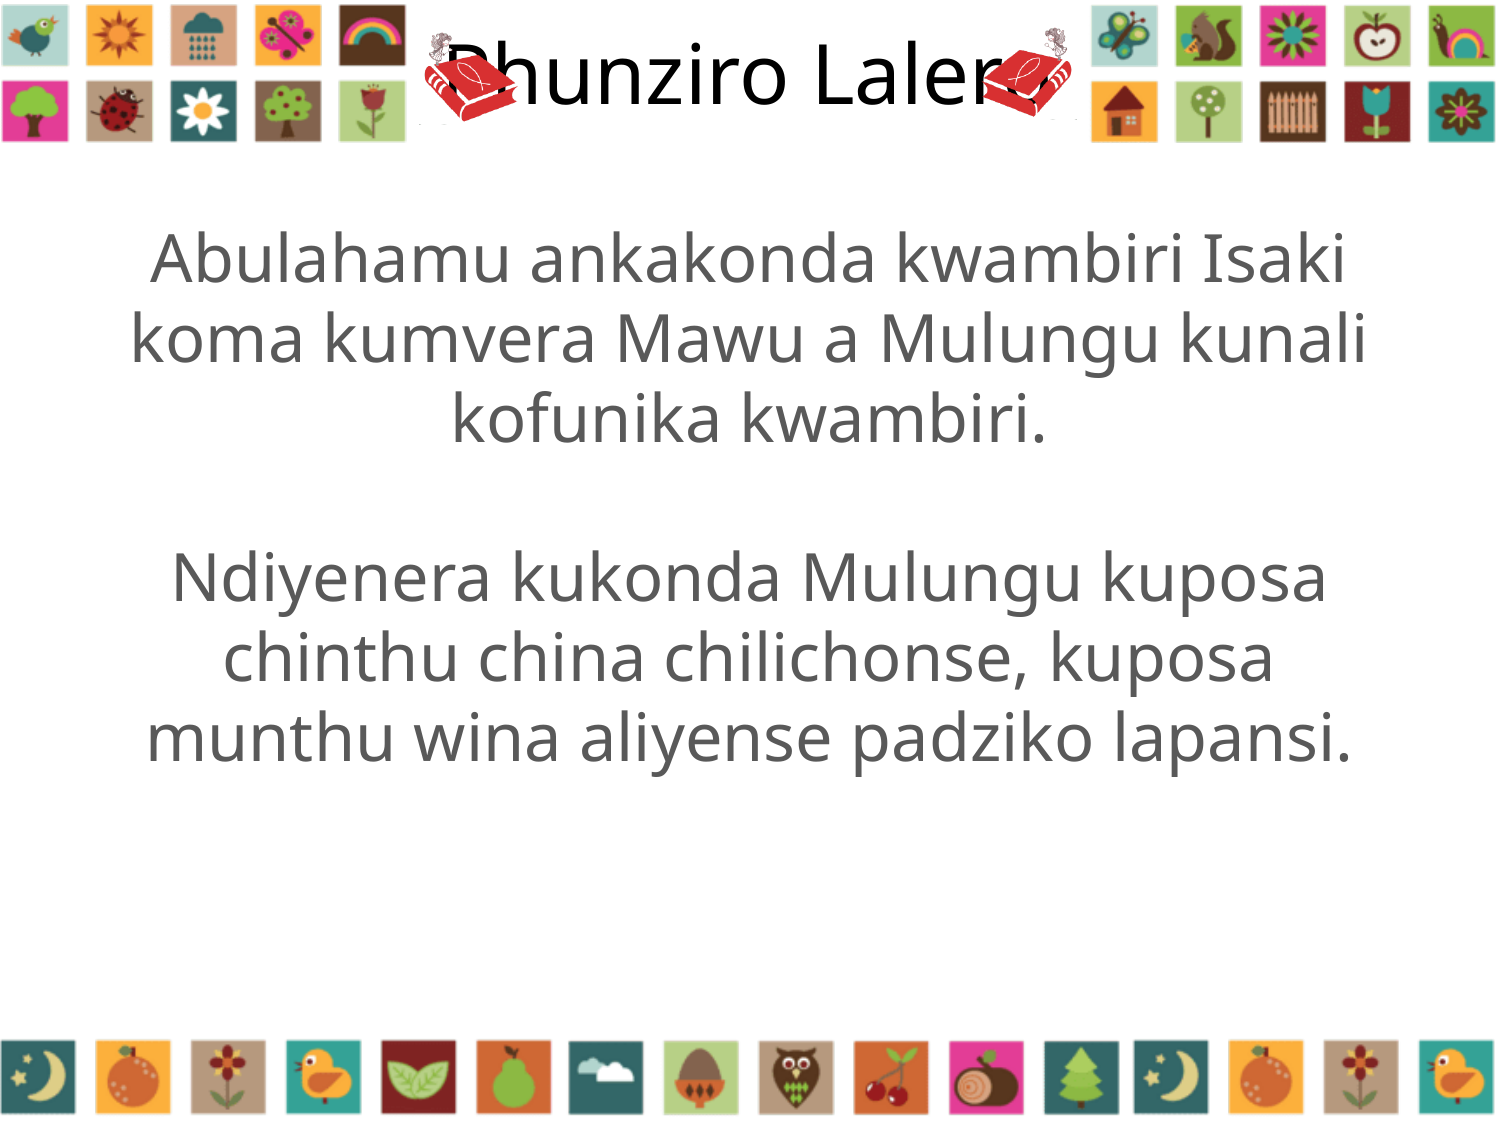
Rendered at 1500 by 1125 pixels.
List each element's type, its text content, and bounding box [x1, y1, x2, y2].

text_box Phunziro Lalero [425, 13, 1077, 129]
picture [950, 3, 1500, 150]
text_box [0, 1028, 1500, 1118]
picture [0, 3, 550, 150]
text_box Abulahamu ankakonda kwambiri Isaki koma kumvera Mawu a Mulungu kunali kofunika kwambiri. Ndiyenera kukonda Mulungu kuposa chinthu china chilichonse, kuposa munthu wina aliyense padziko lapansi. [76, 208, 1424, 863]
